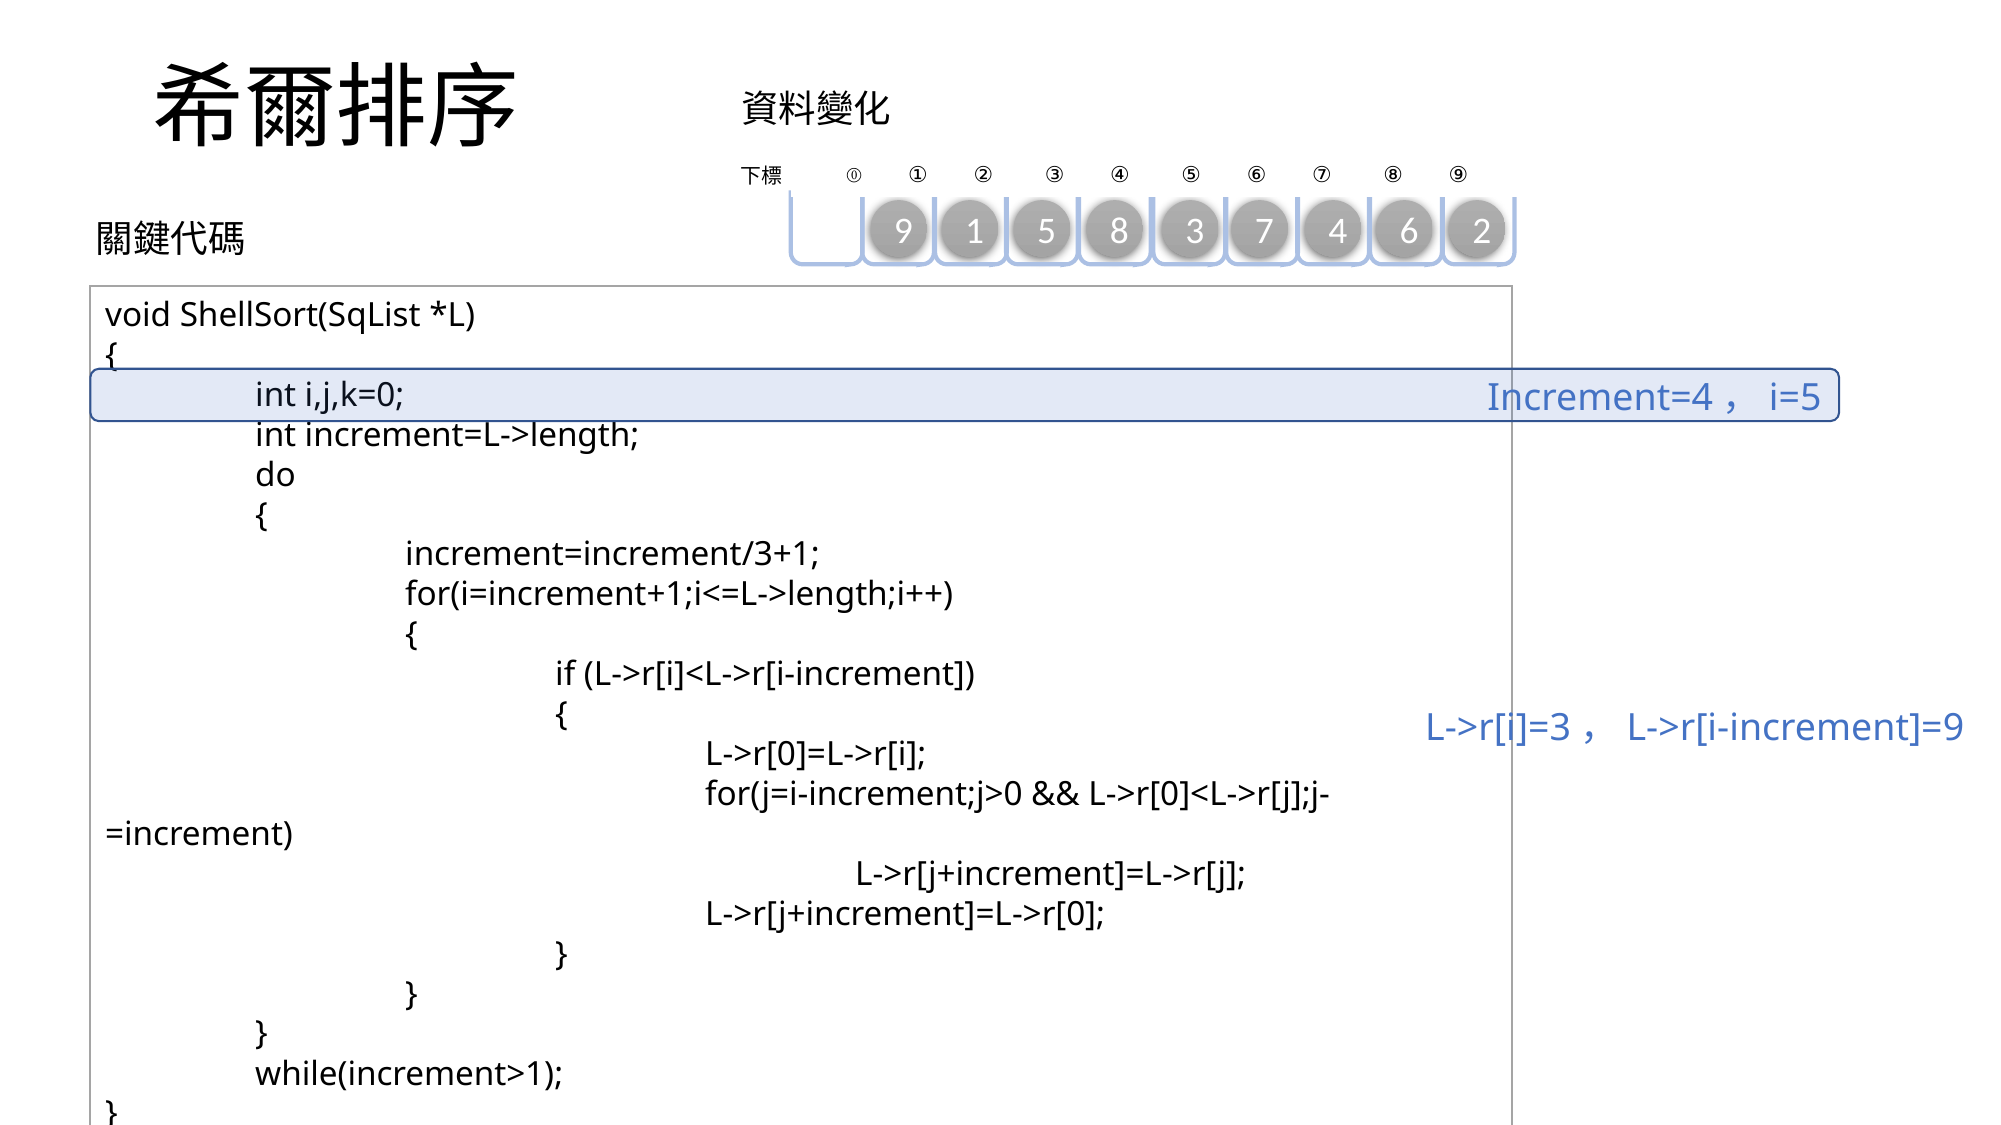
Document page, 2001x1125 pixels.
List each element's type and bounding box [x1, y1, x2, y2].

text_box [89, 285, 1980, 1125]
text_box [81, 207, 261, 268]
text_box [726, 155, 1599, 266]
text_box [831, 153, 1484, 188]
text_box [726, 78, 907, 138]
title [137, 1, 1863, 219]
